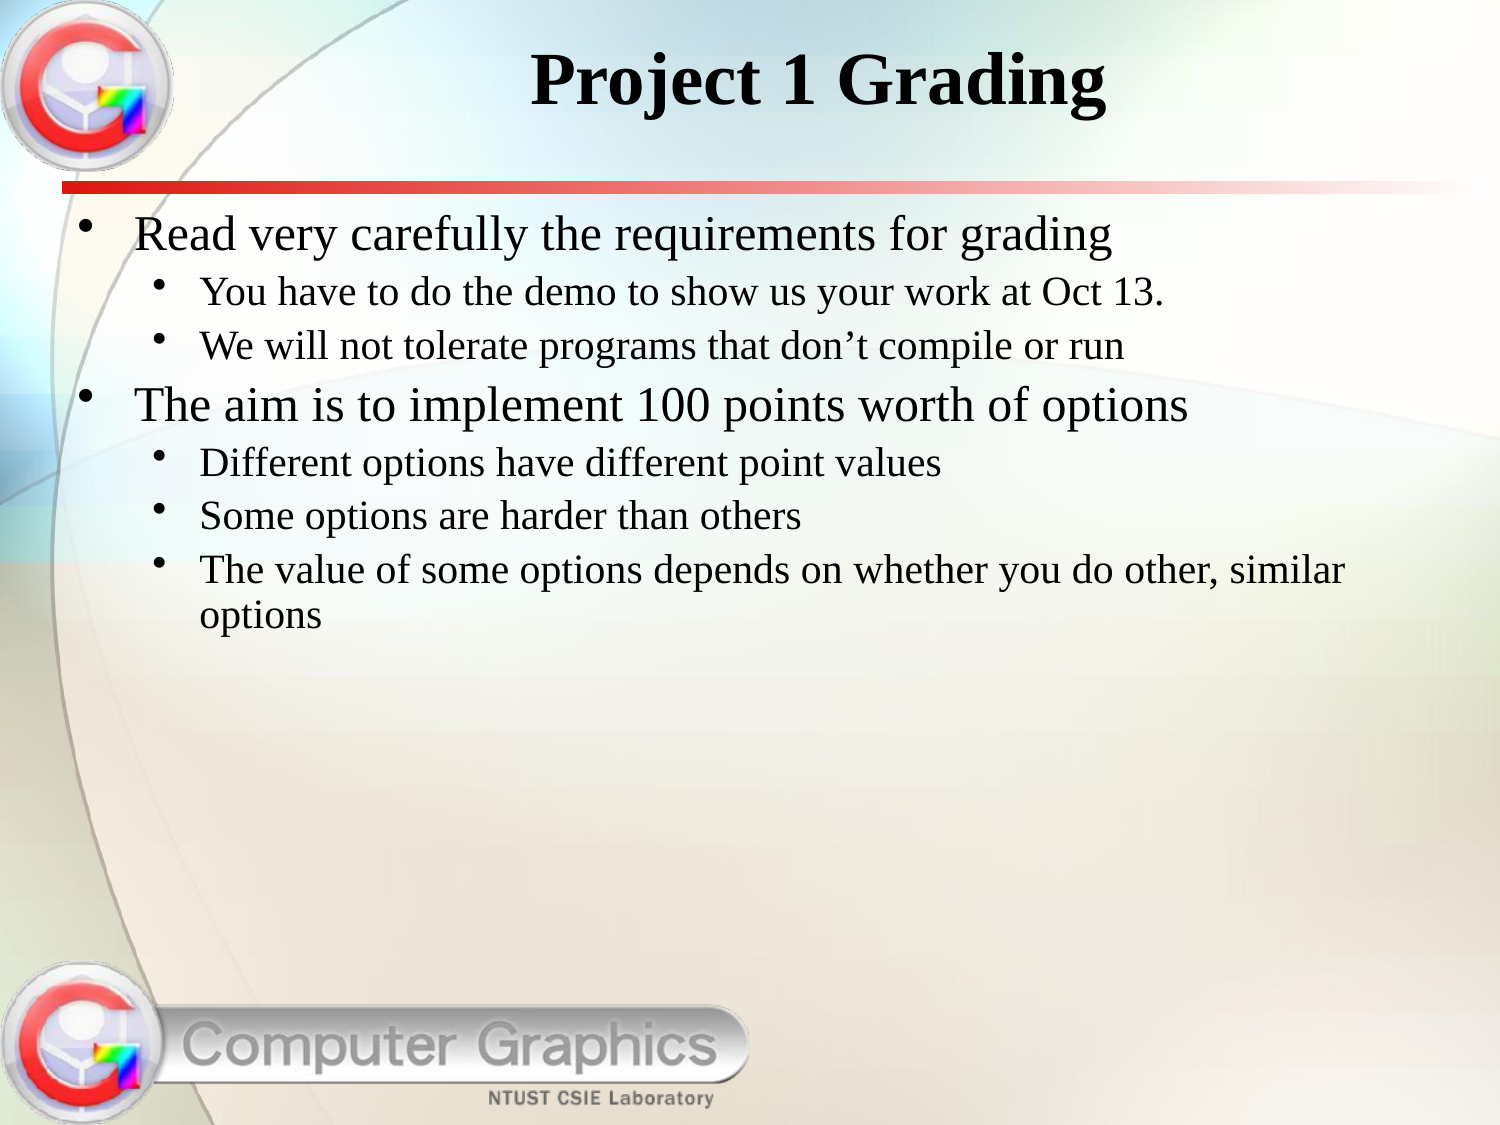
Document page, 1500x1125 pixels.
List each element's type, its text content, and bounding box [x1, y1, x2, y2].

list Read very carefully the requirements for grading You have to do the demo to show us your work at Oct 13. We will not tolerate programs that don’t compile or run The aim is to implement 100 points worth of options Different options have different point values Some options are harder than others The value of some options depends on whether you do other, similar options [62, 200, 1463, 1000]
title Project 1 Grading [174, 12, 1463, 138]
picture [0, 0, 1500, 1125]
